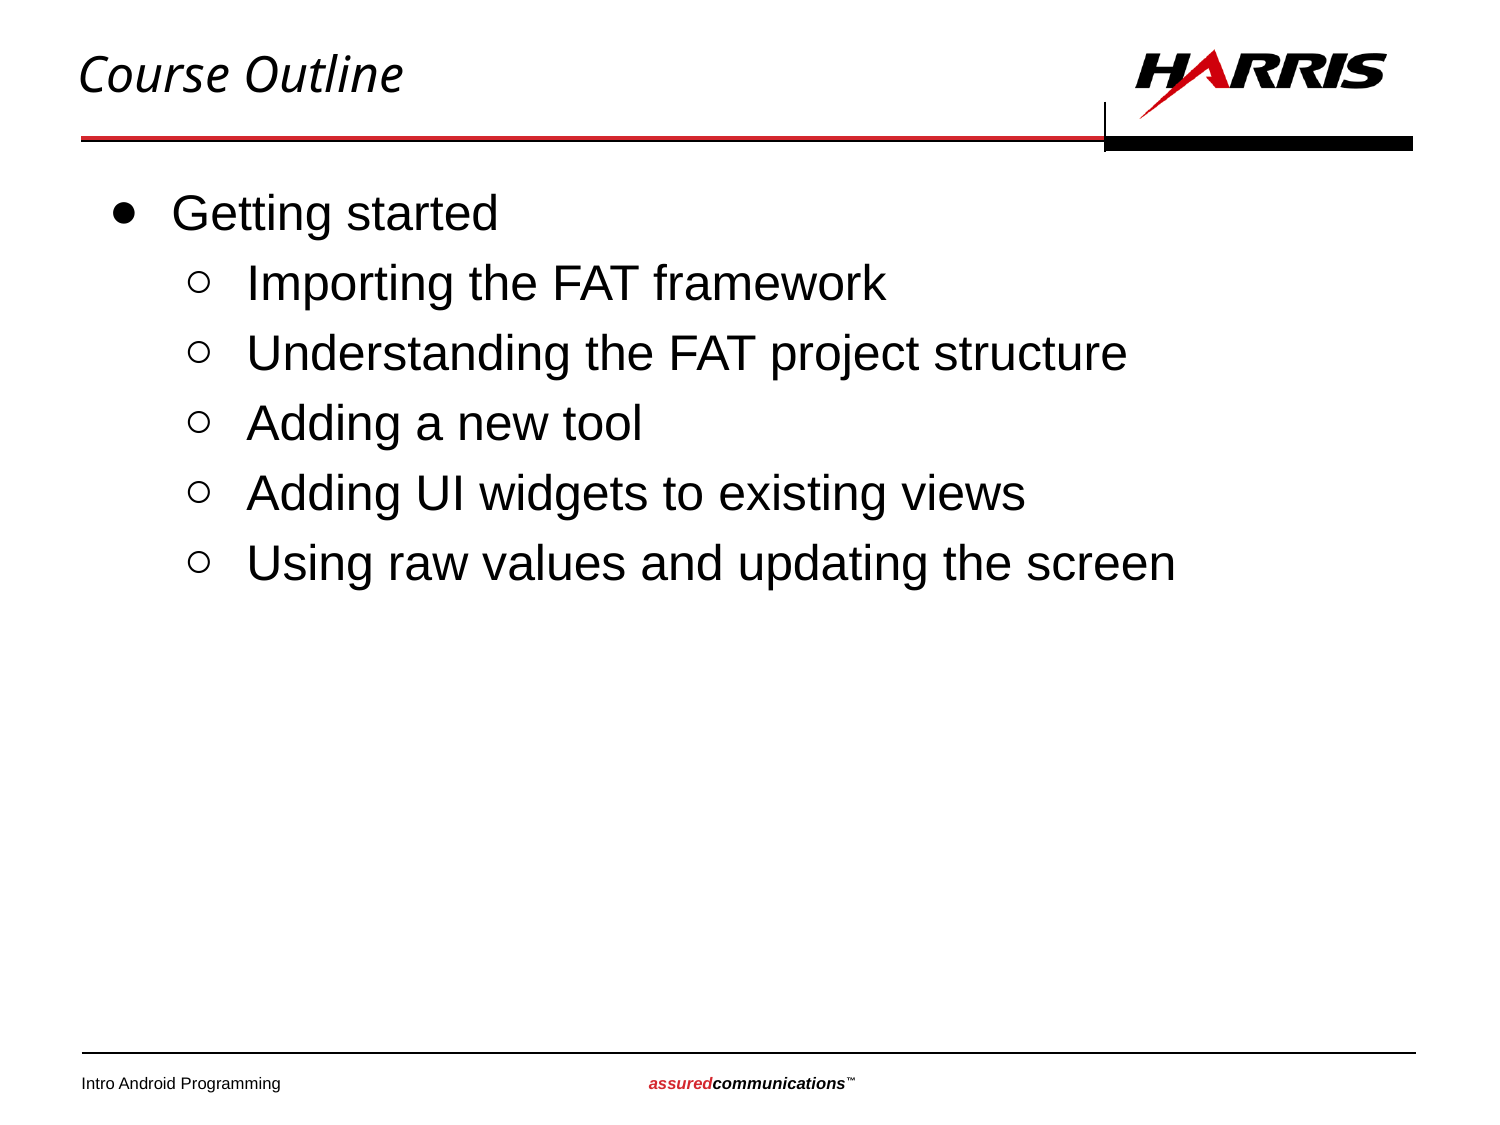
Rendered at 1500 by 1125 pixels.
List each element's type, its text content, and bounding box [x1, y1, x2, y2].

picture [1135, 49, 1387, 119]
text_box Getting started Importing the FAT framework Understanding the FAT project structure Adding a new tool Adding UI widgets to existing views Using raw values and updating the screen [81, 172, 1411, 1037]
title Course Outline [62, 28, 1063, 117]
